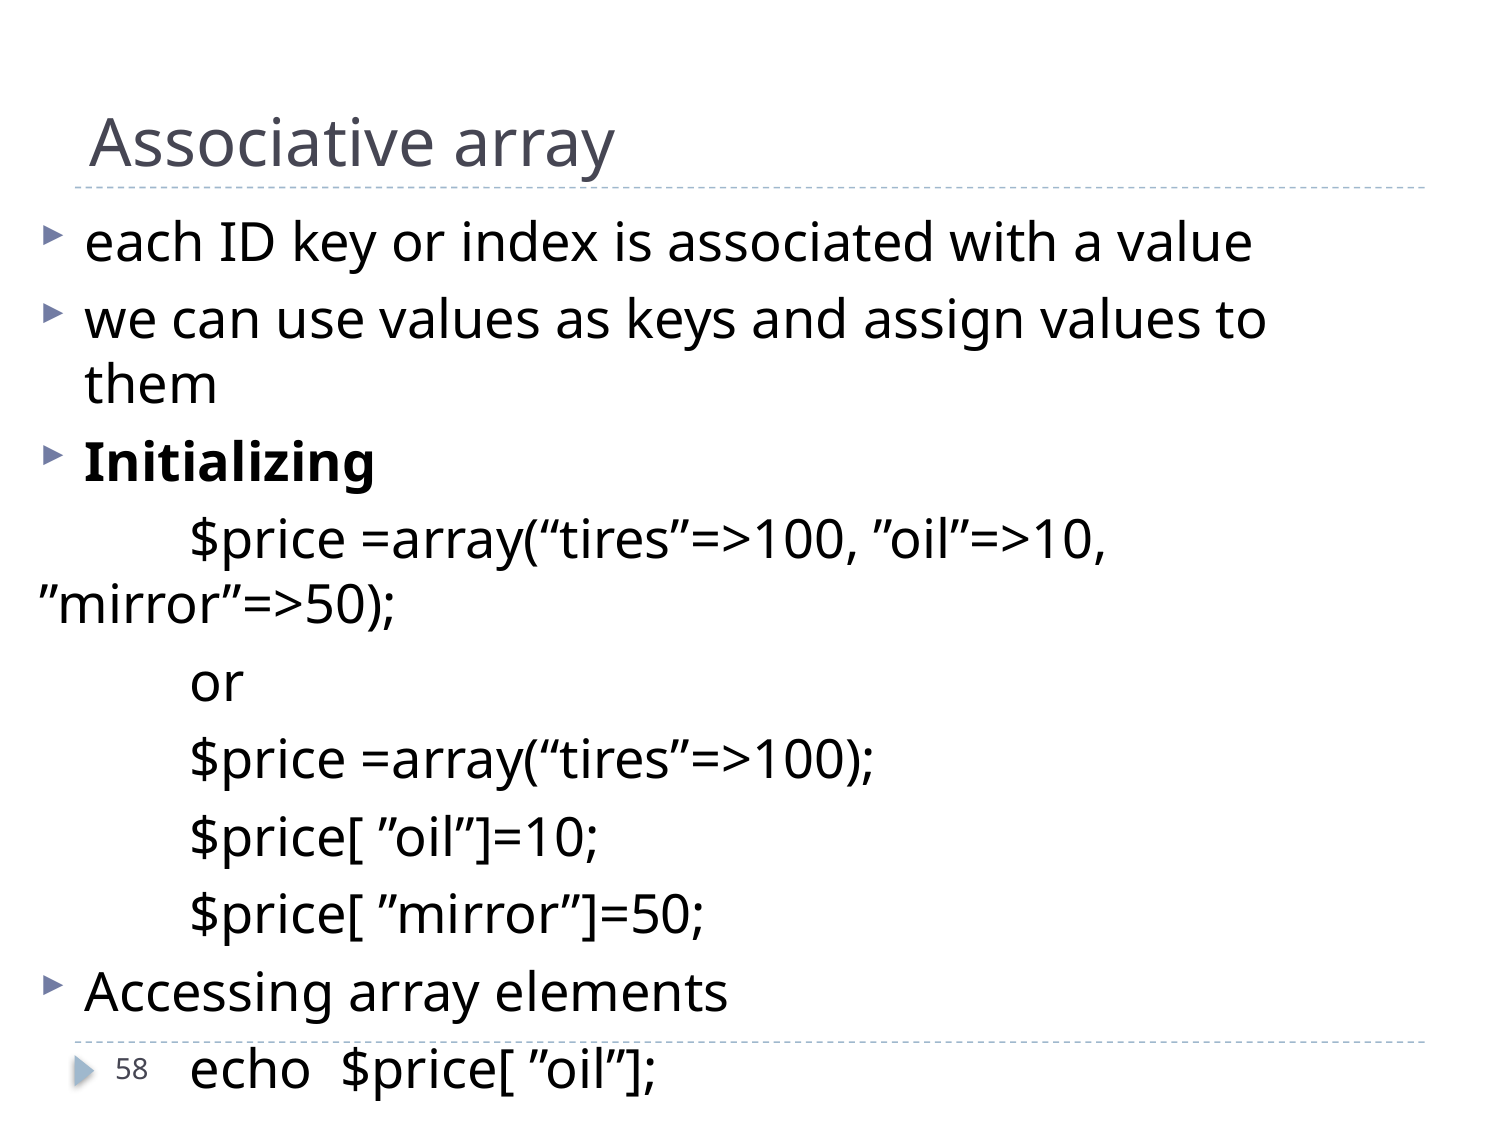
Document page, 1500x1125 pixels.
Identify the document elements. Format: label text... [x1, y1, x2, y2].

slide_number 58 [100, 1042, 426, 1103]
list each ID key or index is associated with a value we can use values as keys and assign values to them Initializing $price =array(“tires”=>100, ”oil”=>10, ”mirror”=>50); or $price =array(“tires”=>100); $price[ ”oil”]=10; $price[ ”mirror”]=50; Accessing array elements echo $price[ ”oil”]; [24, 200, 1425, 1063]
title Associative array [75, 24, 1425, 188]
